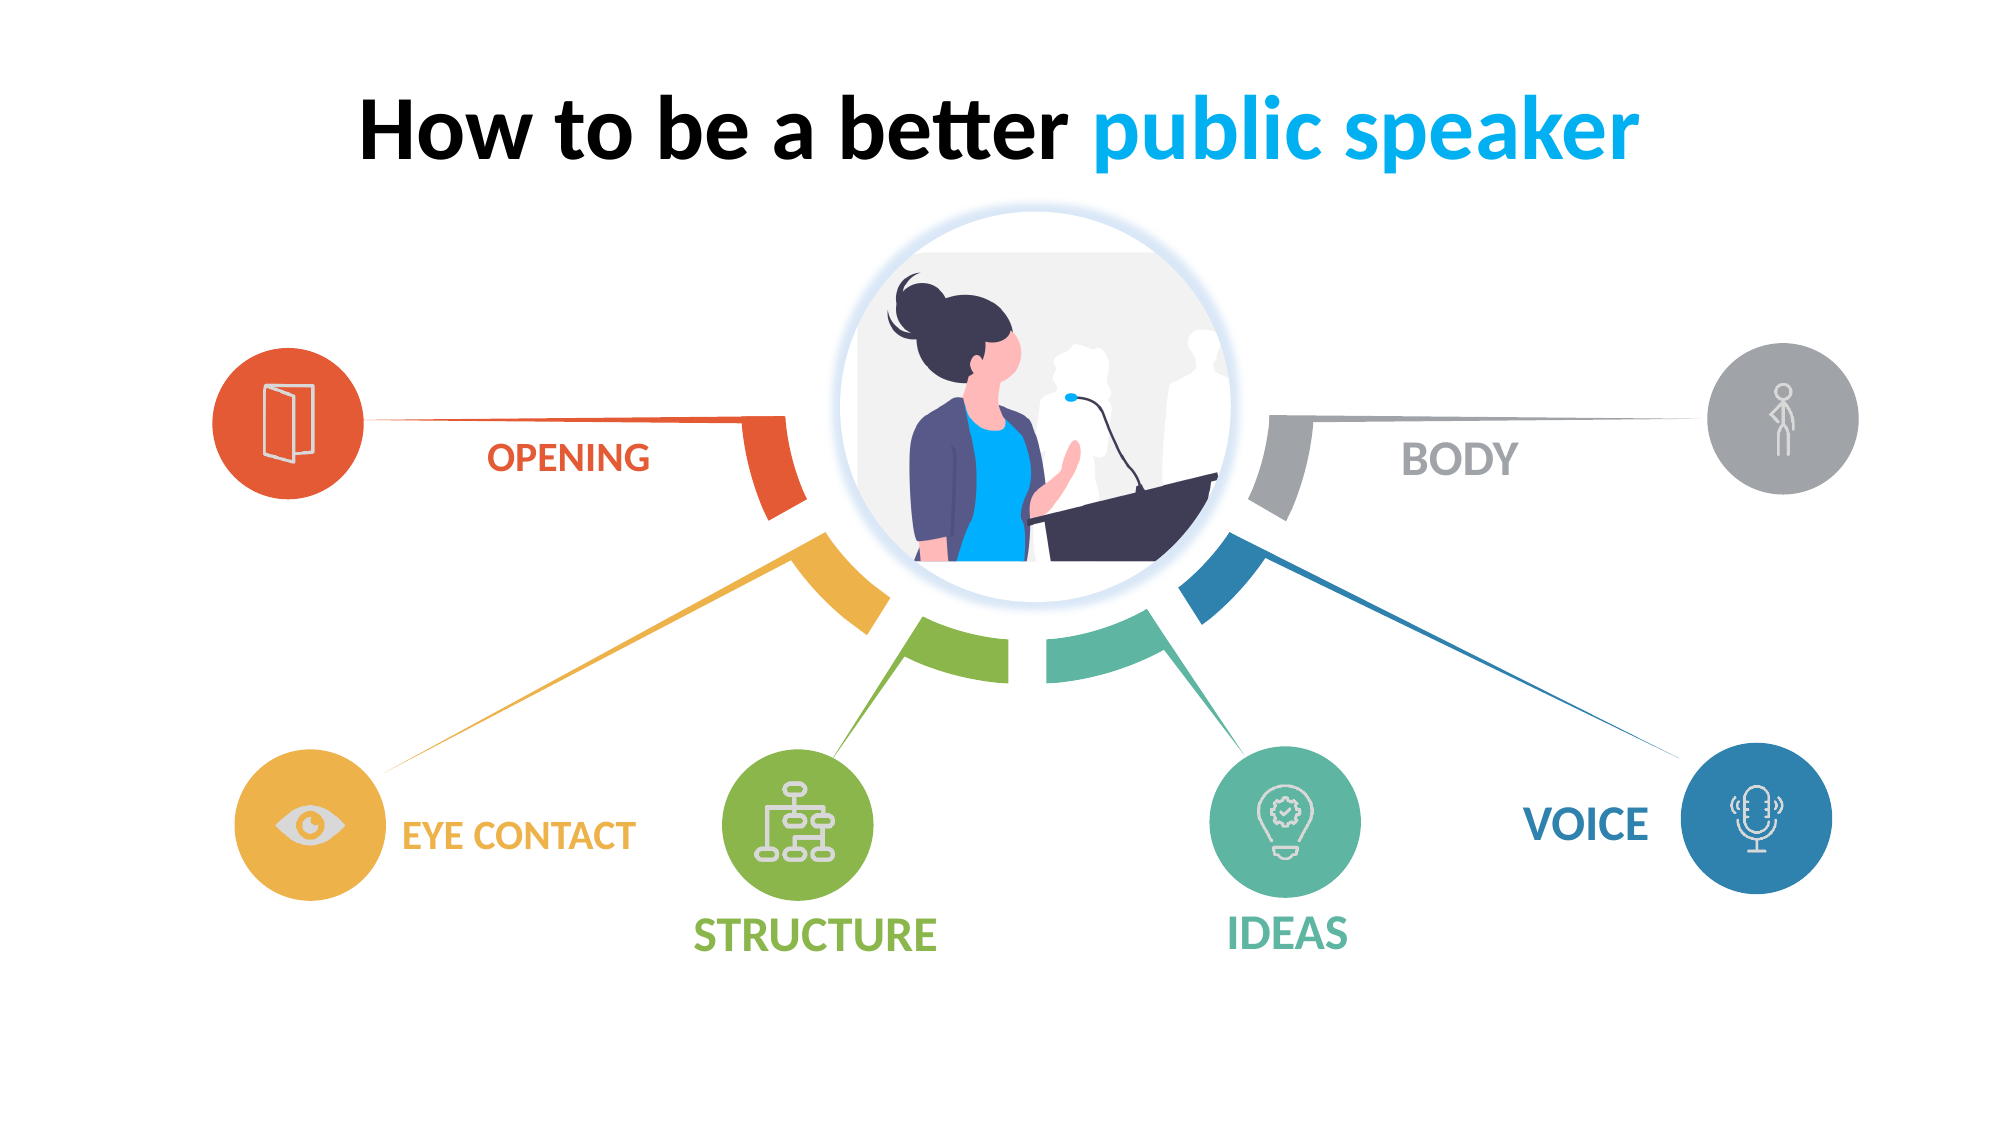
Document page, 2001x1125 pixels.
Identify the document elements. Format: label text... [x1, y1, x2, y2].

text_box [1036, 597, 1365, 968]
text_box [676, 603, 1009, 971]
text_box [1177, 541, 1833, 895]
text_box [234, 528, 876, 901]
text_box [1234, 343, 1859, 513]
picture [840, 211, 1231, 603]
text_box How to be a better public speaker [343, 60, 1657, 186]
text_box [212, 347, 807, 513]
